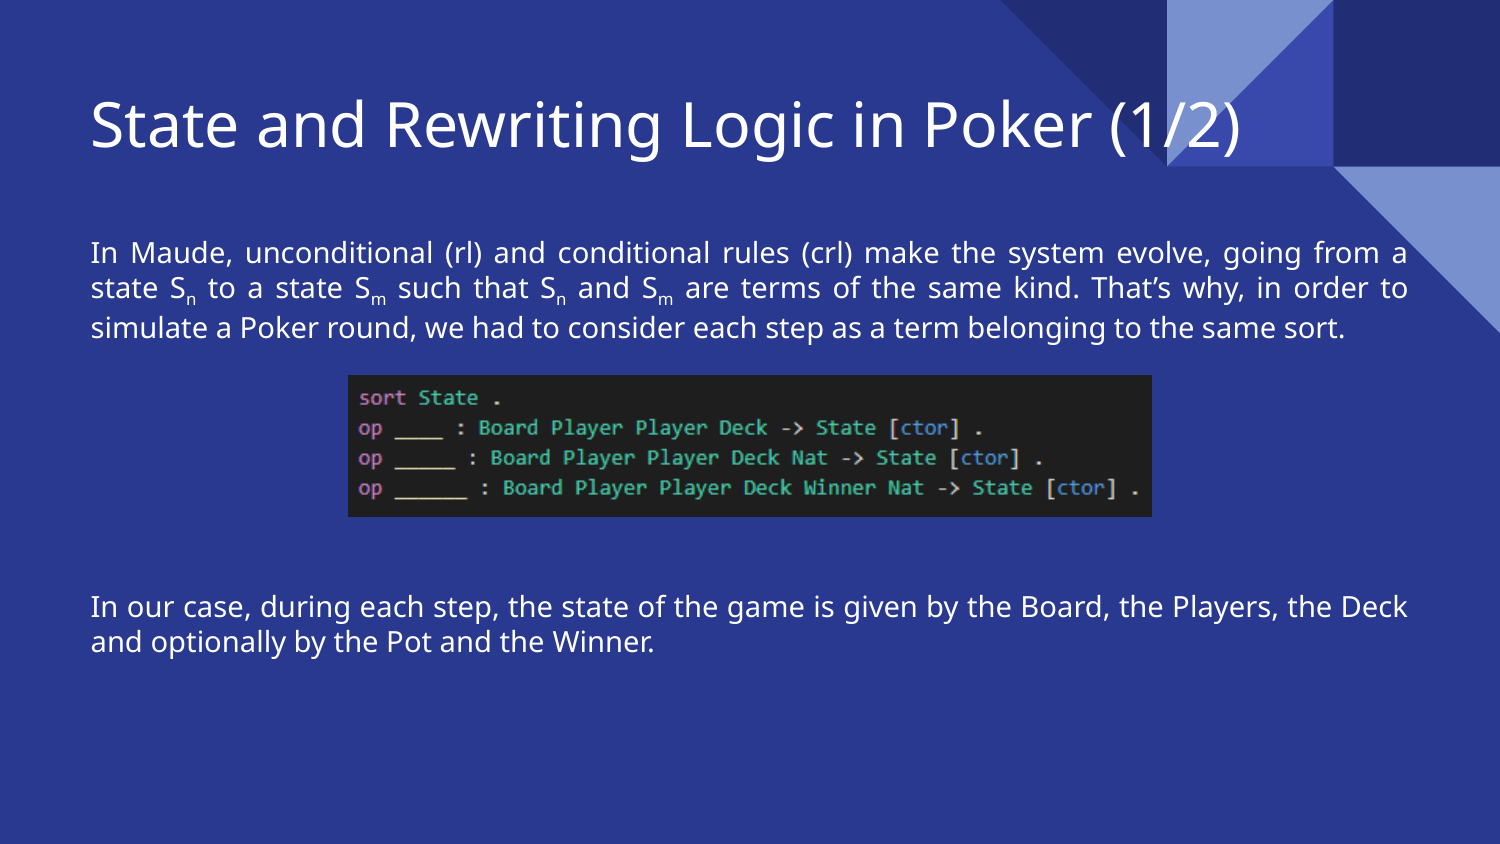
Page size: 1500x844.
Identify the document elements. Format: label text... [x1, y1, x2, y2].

title State and Rewriting Logic in Poker (1/2) [75, 53, 1425, 192]
picture [348, 375, 1152, 517]
text_box In Maude, unconditional (rl) and conditional rules (crl) make the system evolve, going from a state Sn to a state Sm such that Sn and Sm are terms of the same kind. That’s why, in order to simulate a Poker round, we had to consider each step as a term belonging to the same sort. In our case, during each step, the state of the game is given by the Board, the Players, the Deck and optionally by the Pot and the Winner. [75, 219, 1425, 784]
